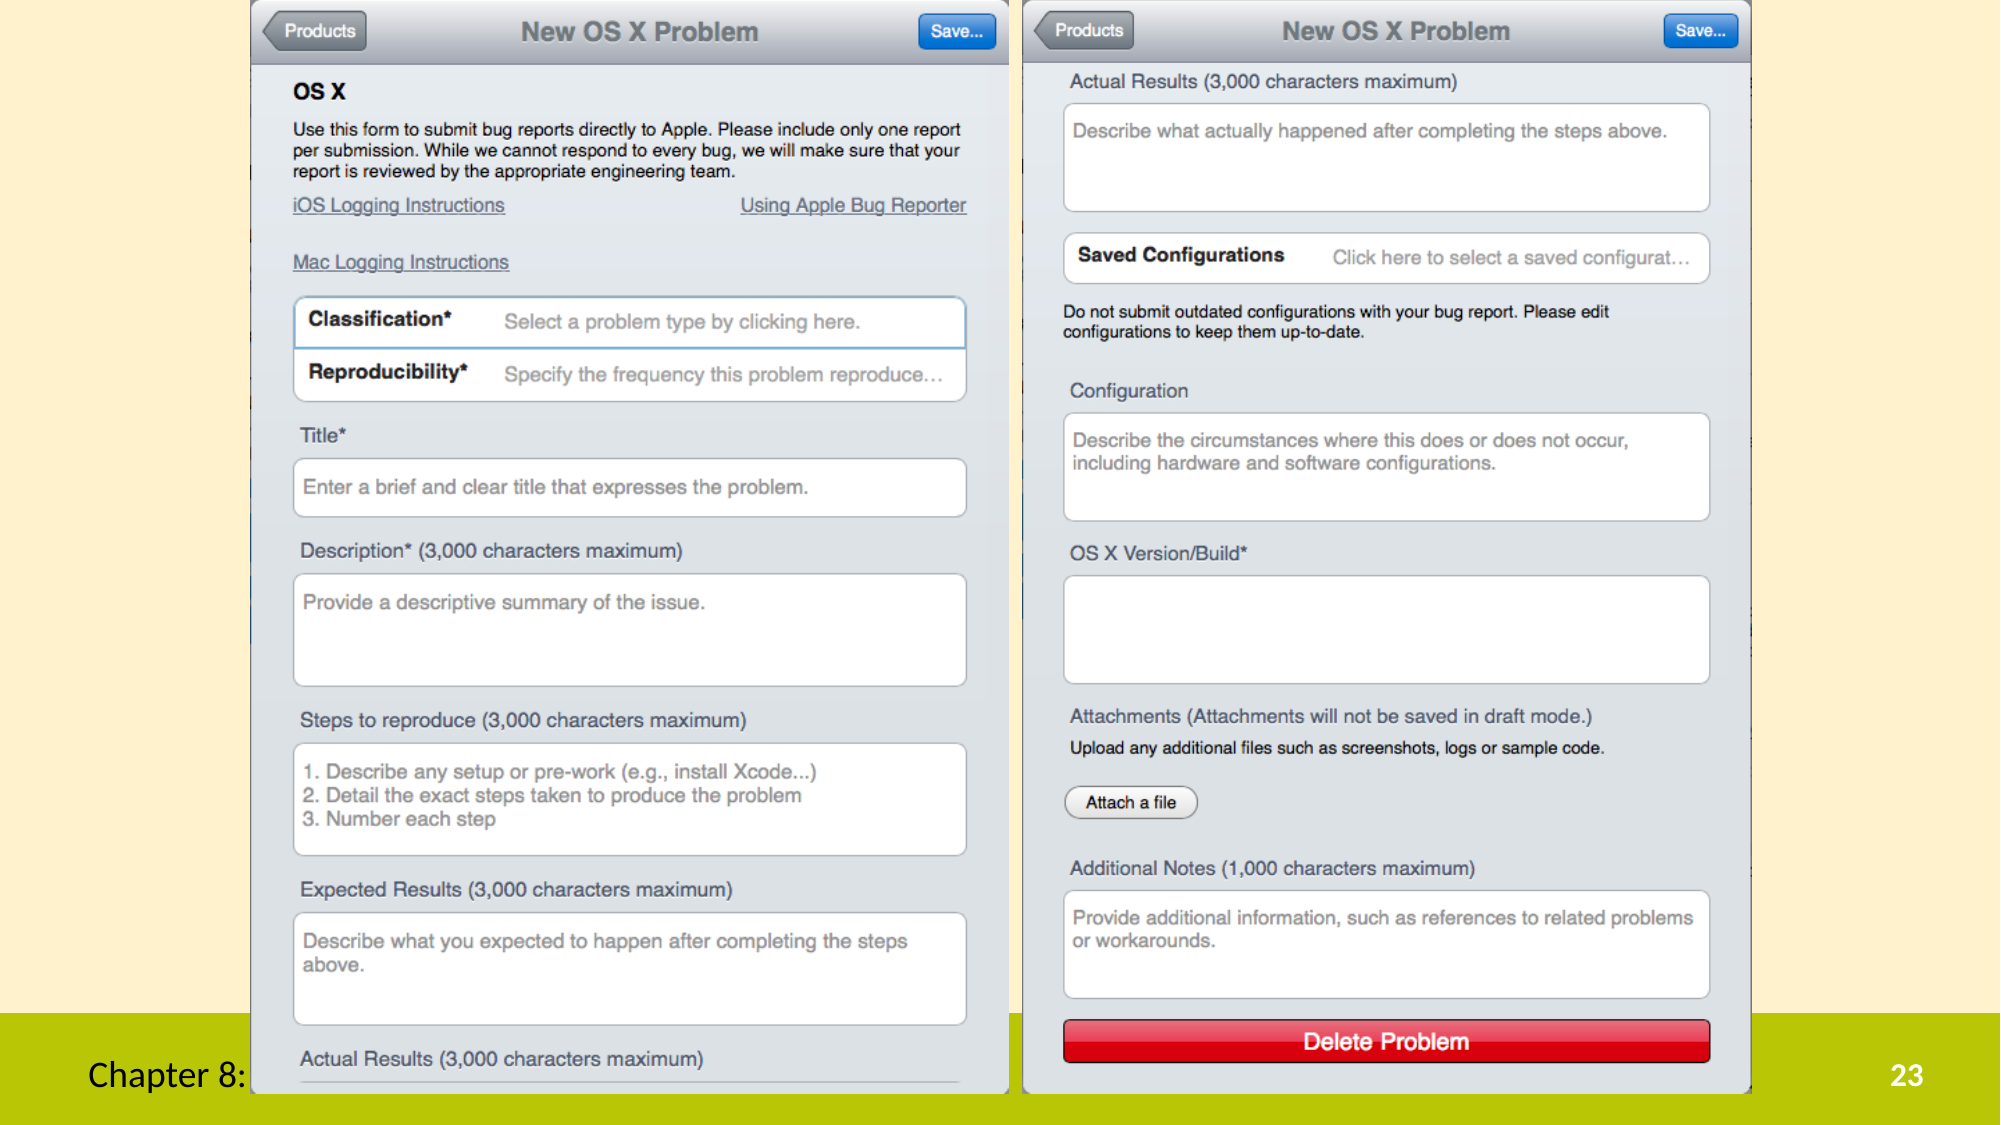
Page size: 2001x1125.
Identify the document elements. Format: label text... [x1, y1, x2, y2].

picture [250, 0, 1009, 1095]
picture [1022, 0, 1752, 1094]
footer Chapter 8: Software QA and Test Management [73, 1042, 1002, 1103]
slide_number 23 [1412, 1042, 1939, 1103]
